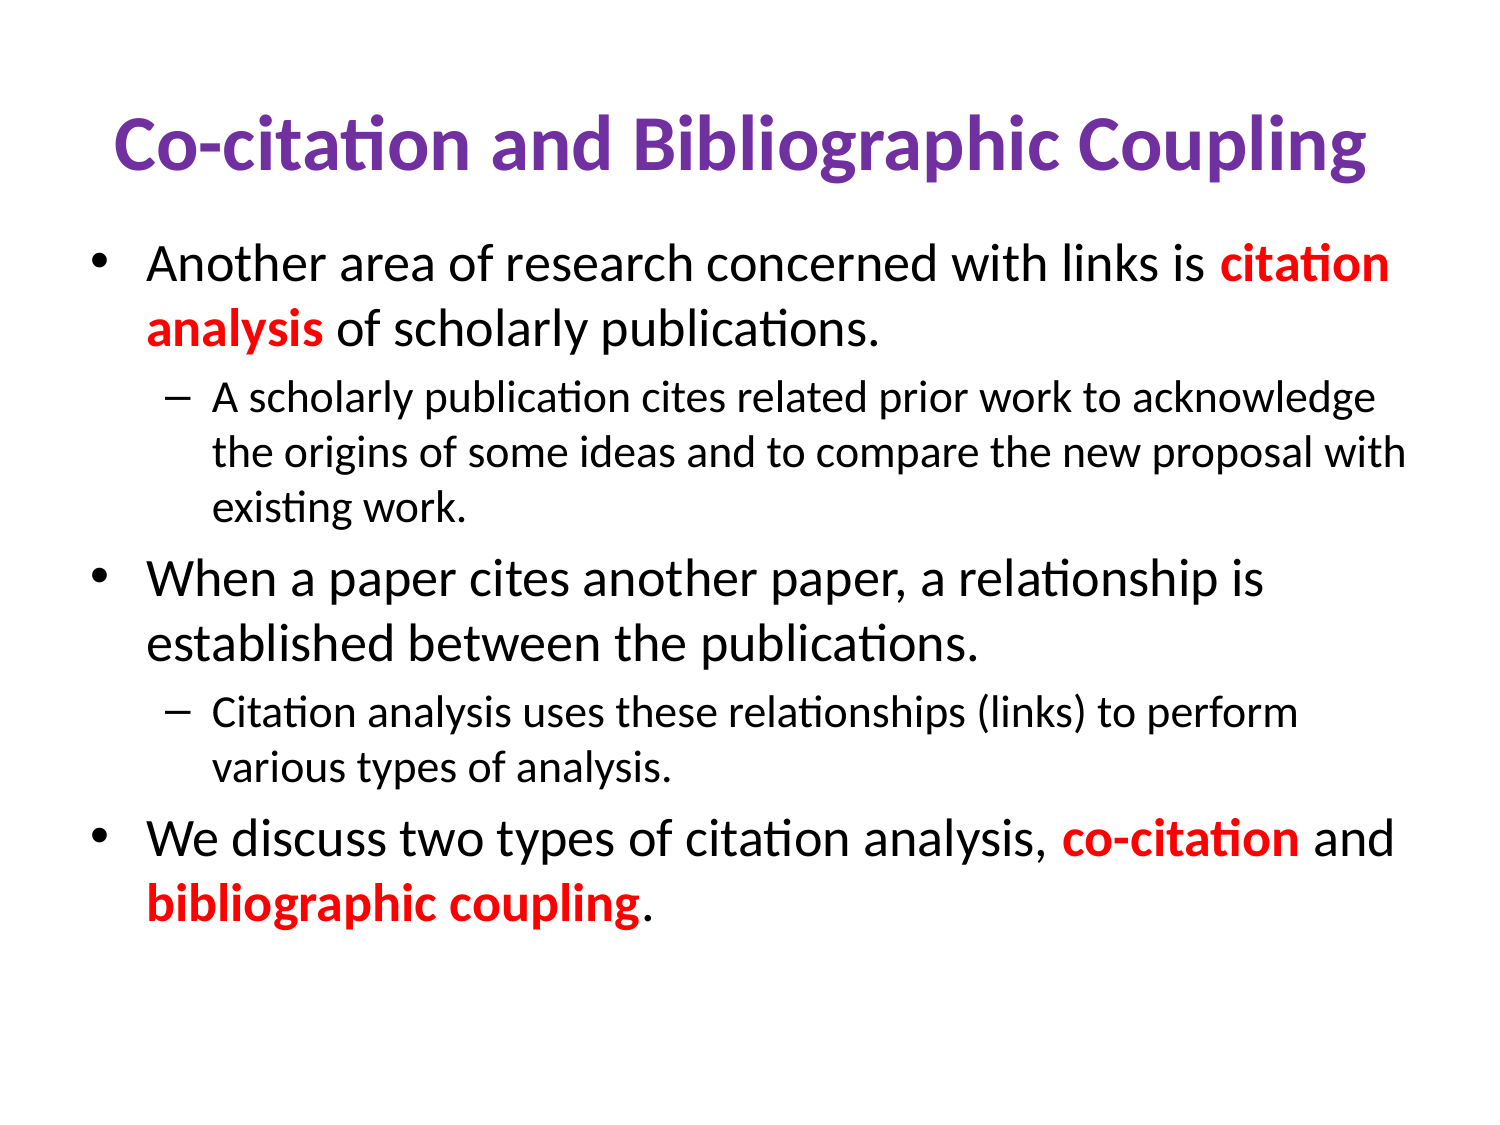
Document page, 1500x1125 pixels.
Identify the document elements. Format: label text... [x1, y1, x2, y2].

title Co-citation and Bibliographic Coupling [75, 45, 1425, 220]
list Another area of research concerned with links is citation analysis of scholarly publications. A scholarly publication cites related prior work to acknowledge the origins of some ideas and to compare the new proposal with existing work. When a paper cites another paper, a relationship is established between the publications. Citation analysis uses these relationships (links) to perform various types of analysis. We discuss two types of citation analysis, co-citation and bibliographic coupling. [75, 220, 1425, 1053]
